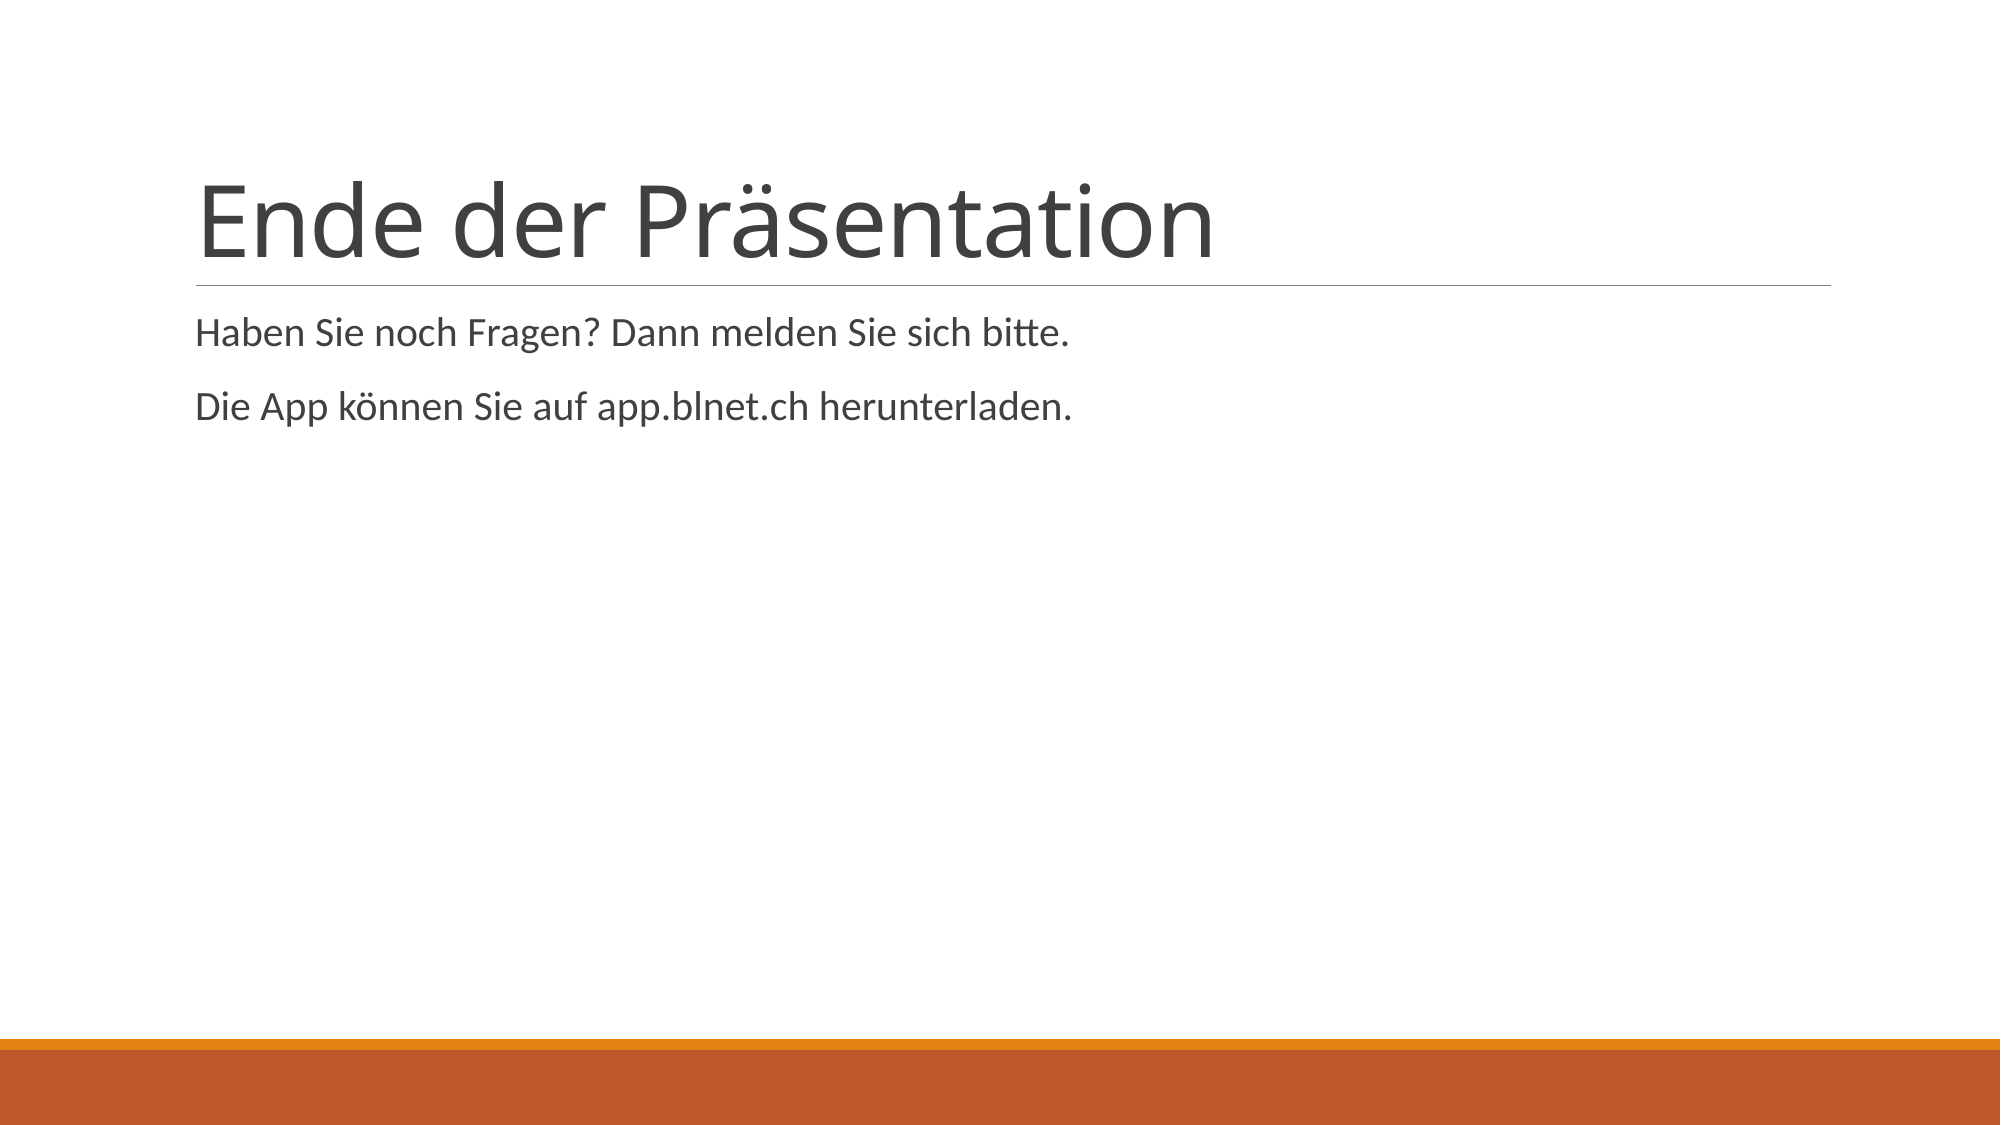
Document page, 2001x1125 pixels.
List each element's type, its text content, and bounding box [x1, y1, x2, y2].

title Ende der Präsentation [180, 47, 1830, 285]
list Haben Sie noch Fragen? Dann melden Sie sich bitte. Die App können Sie auf app.blnet.ch herunterladen. [180, 302, 1830, 963]
